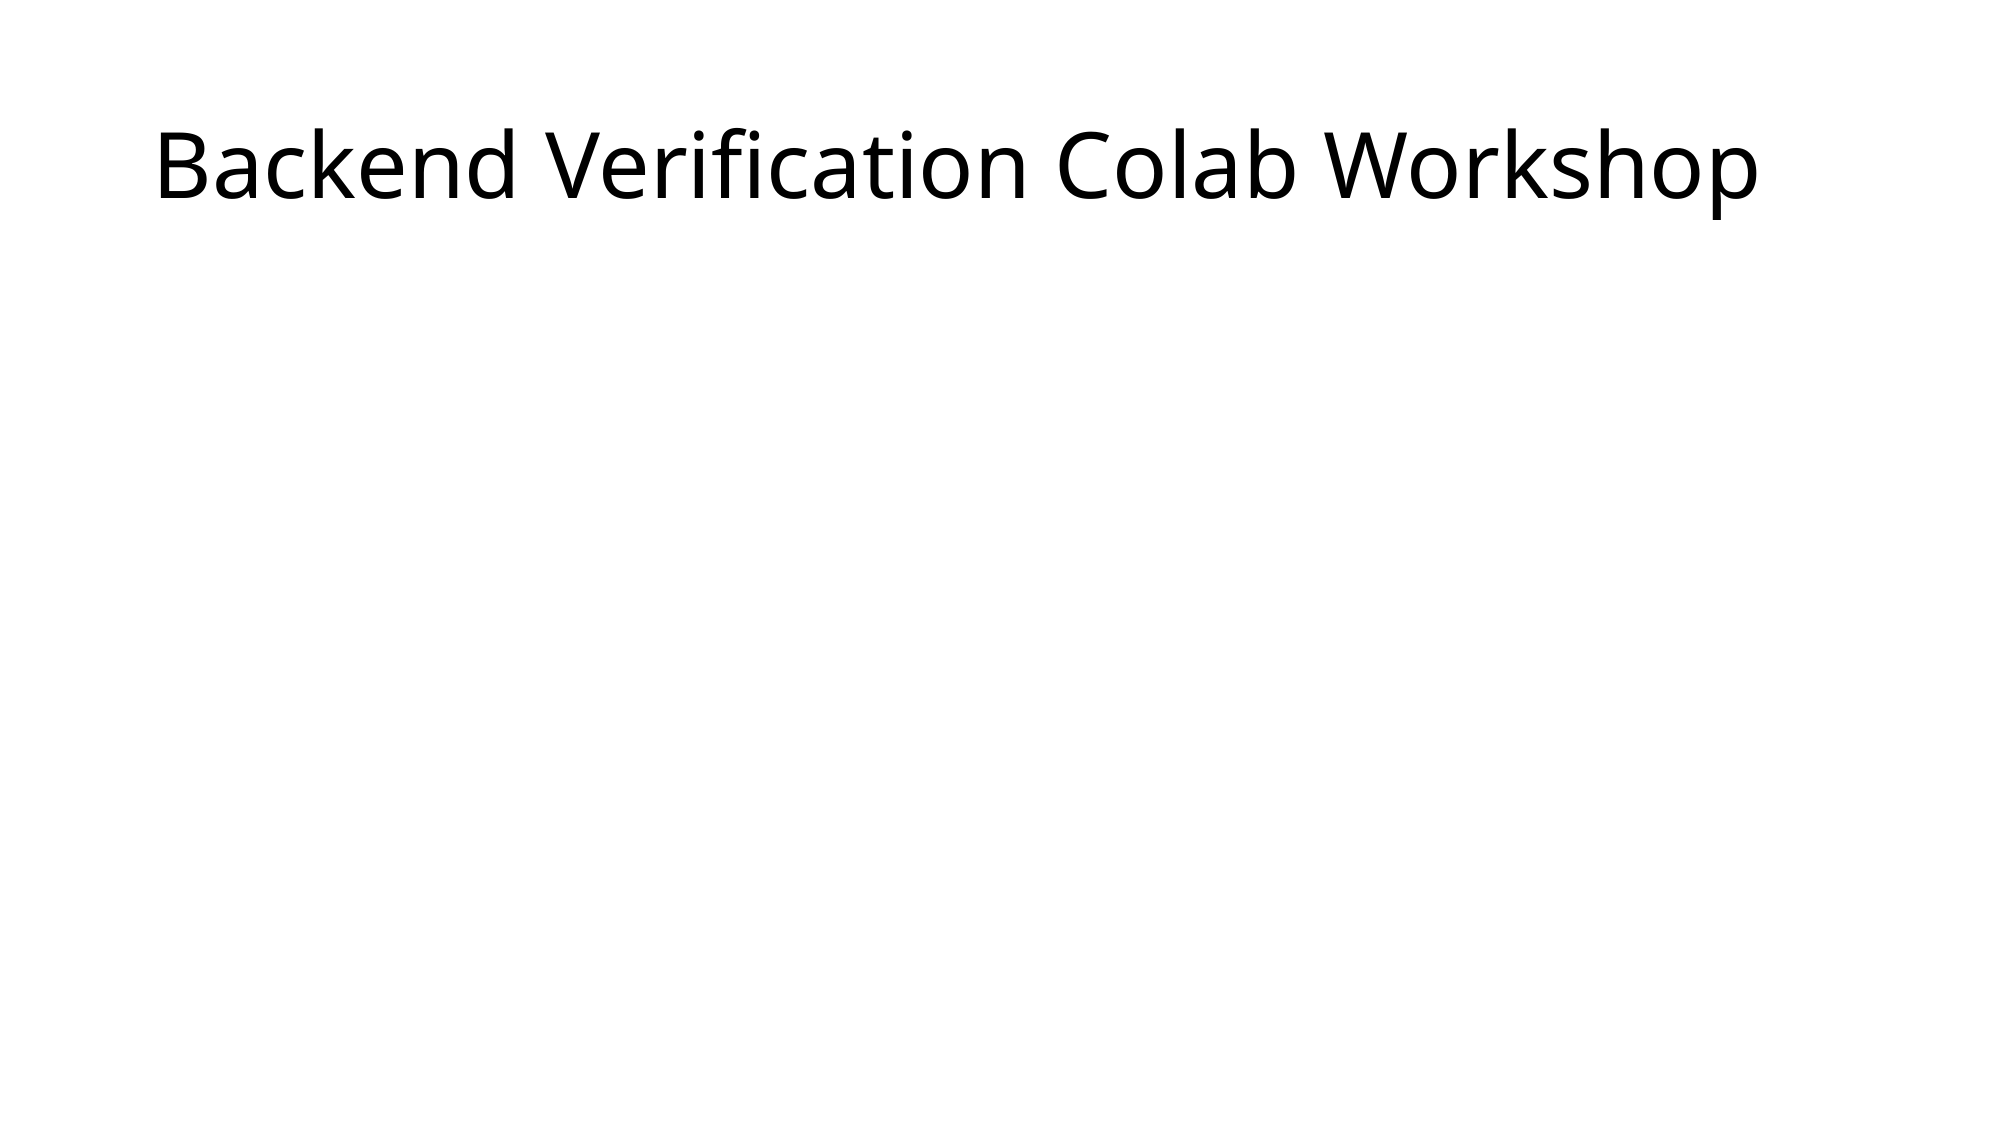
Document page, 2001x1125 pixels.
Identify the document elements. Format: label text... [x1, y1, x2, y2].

title Backend Verification Colab Workshop [137, 59, 1863, 278]
